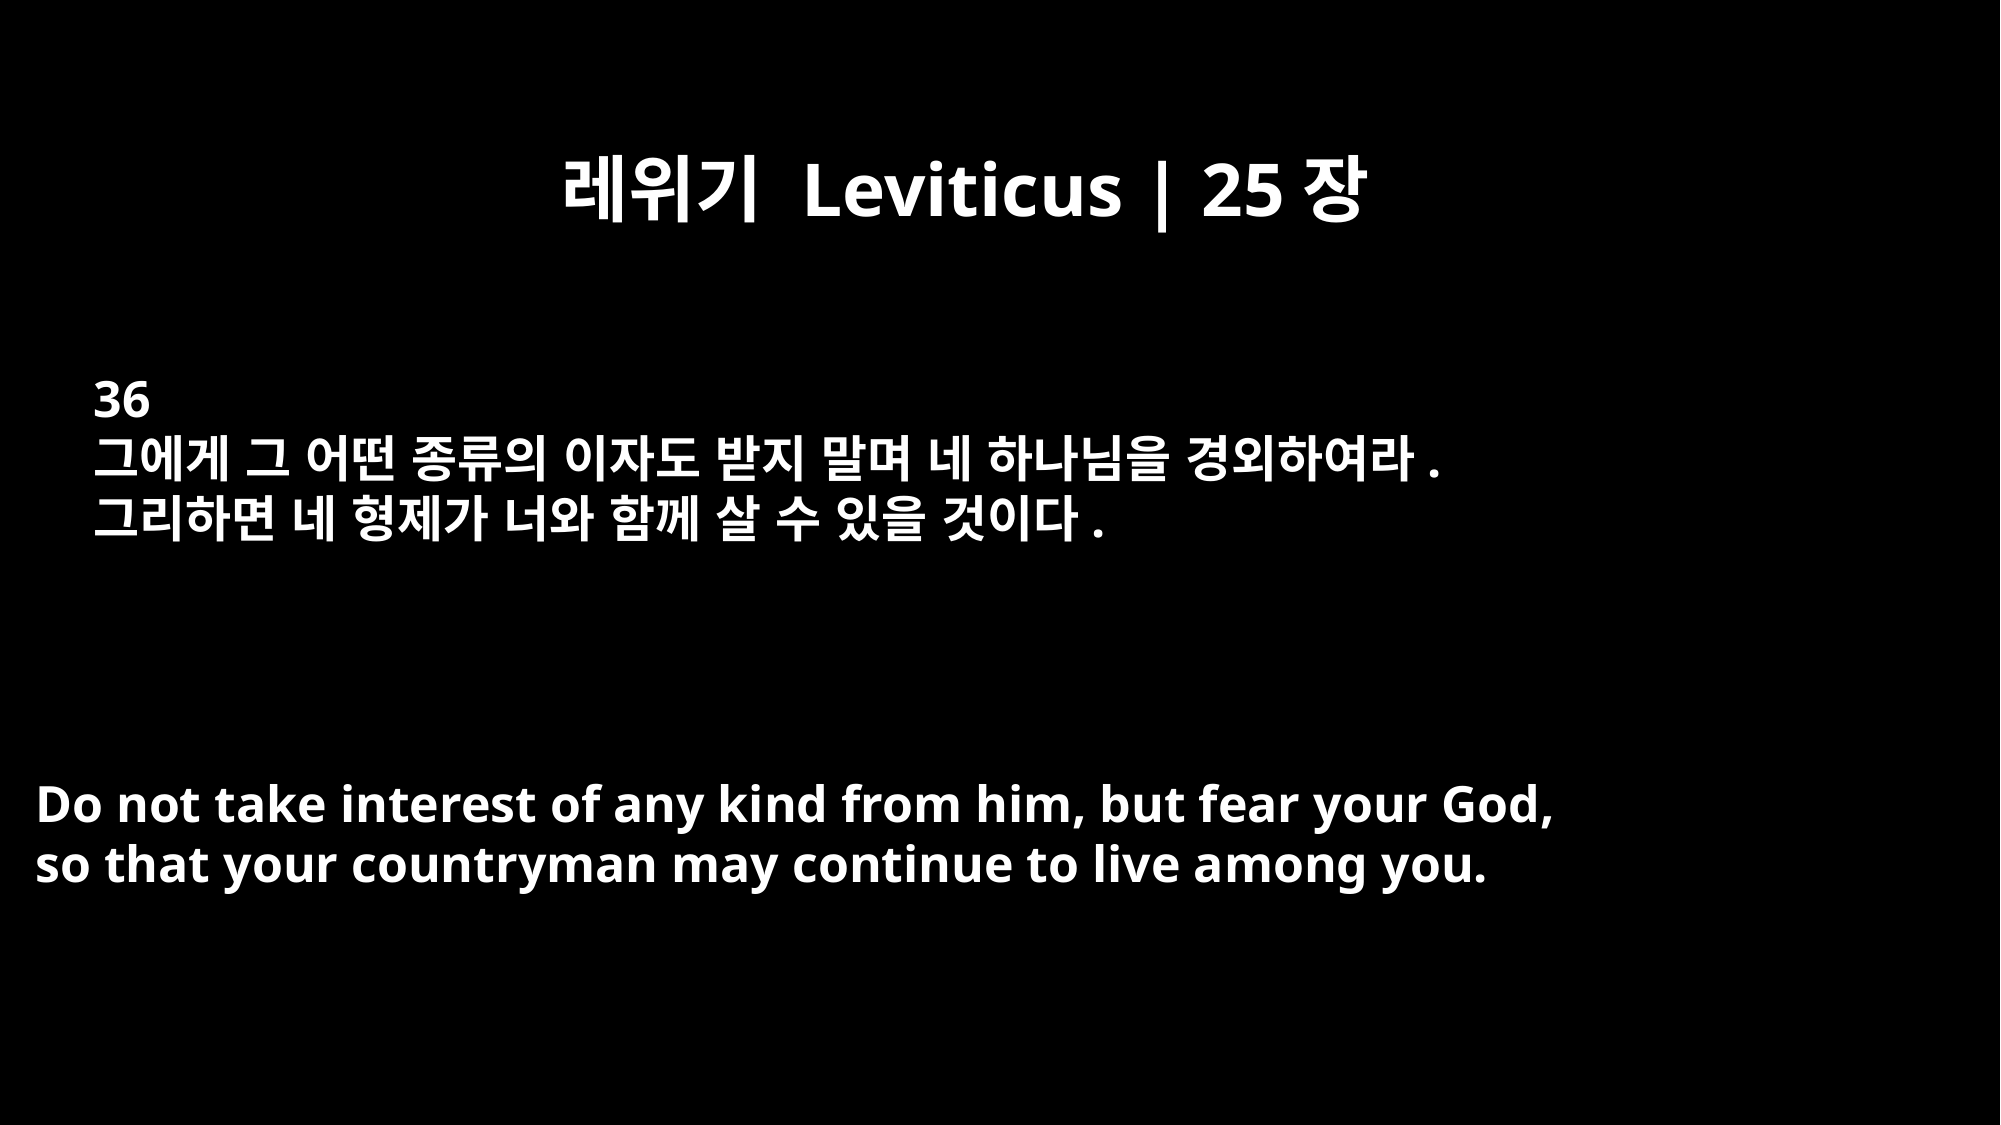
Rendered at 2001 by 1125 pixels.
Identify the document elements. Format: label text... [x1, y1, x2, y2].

text_box 레위기 Leviticus | 25장 [546, 136, 1386, 239]
text_box 36 그에게 그 어떤 종류의 이자도 받지 말며 네 하나님을 경외하여라. 그리하면 네 형제가 너와 함께 살 수 있을 것이다. [78, 359, 1457, 555]
text_box Do not take interest of any kind from him, but fear your God, so that your countryman may continue to live among you. [20, 764, 1571, 900]
